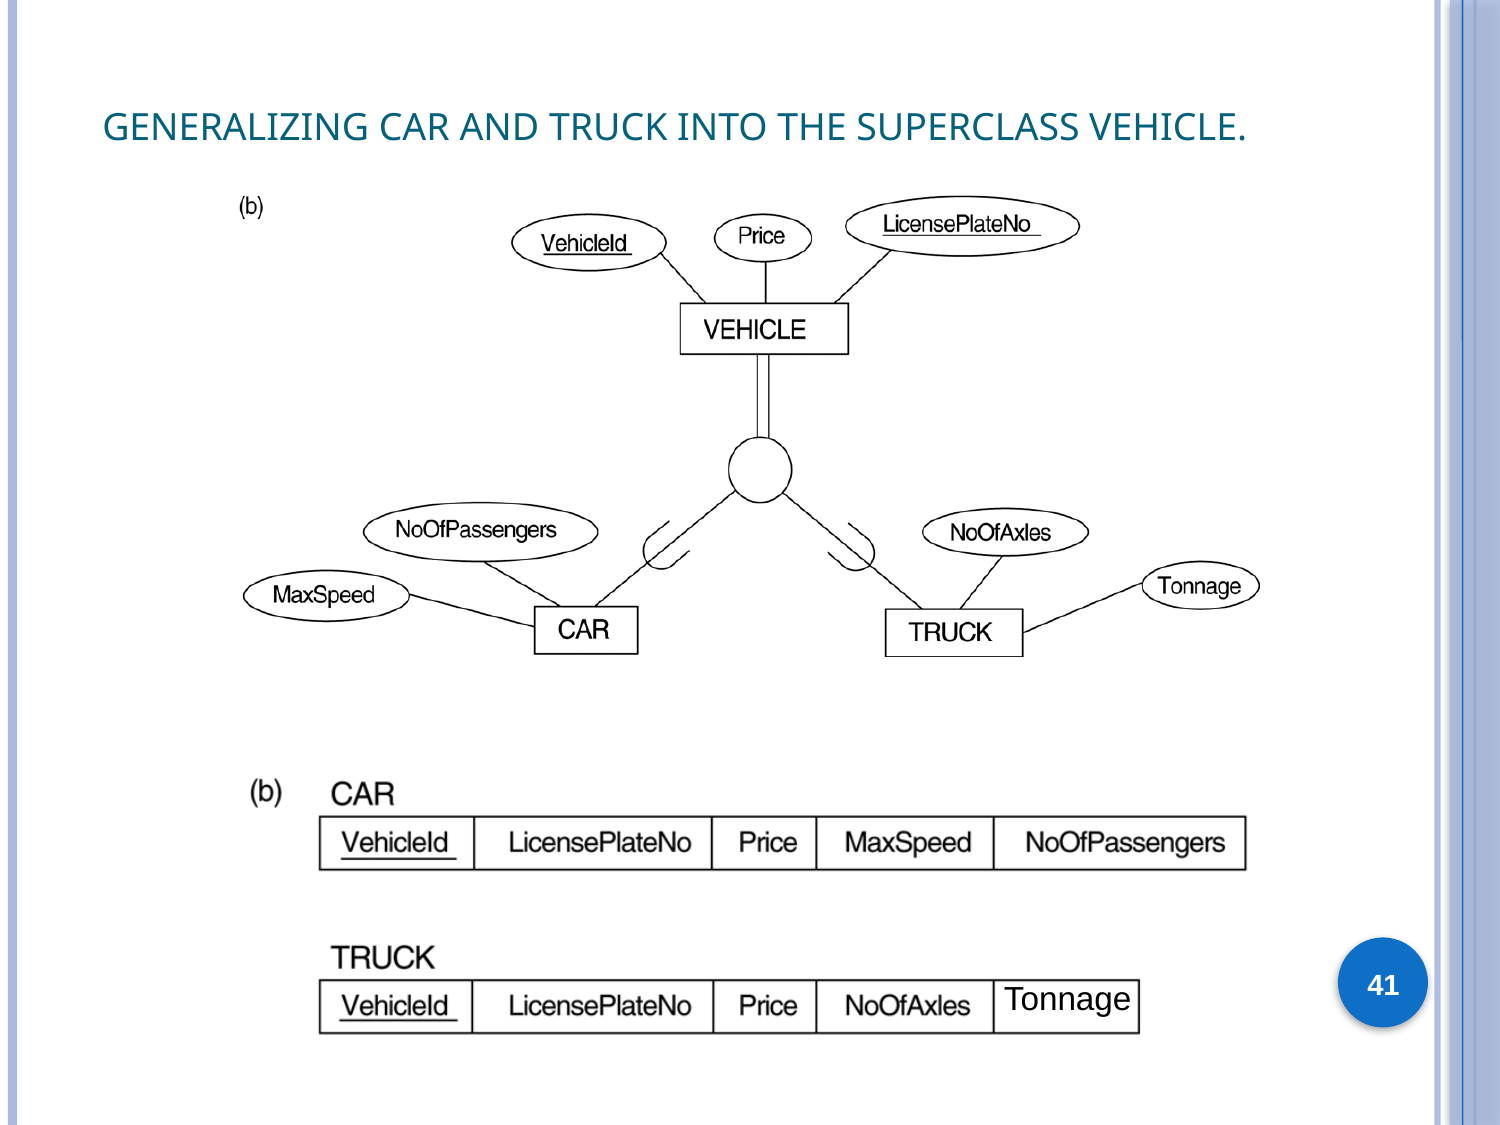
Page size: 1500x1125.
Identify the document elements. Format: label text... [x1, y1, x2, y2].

slide_number 41 [1333, 940, 1434, 1027]
picture [249, 767, 1252, 1038]
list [236, 186, 1262, 658]
title Generalizing CAR and TRUCK into the superclass VEHICLE. [87, 50, 1469, 532]
